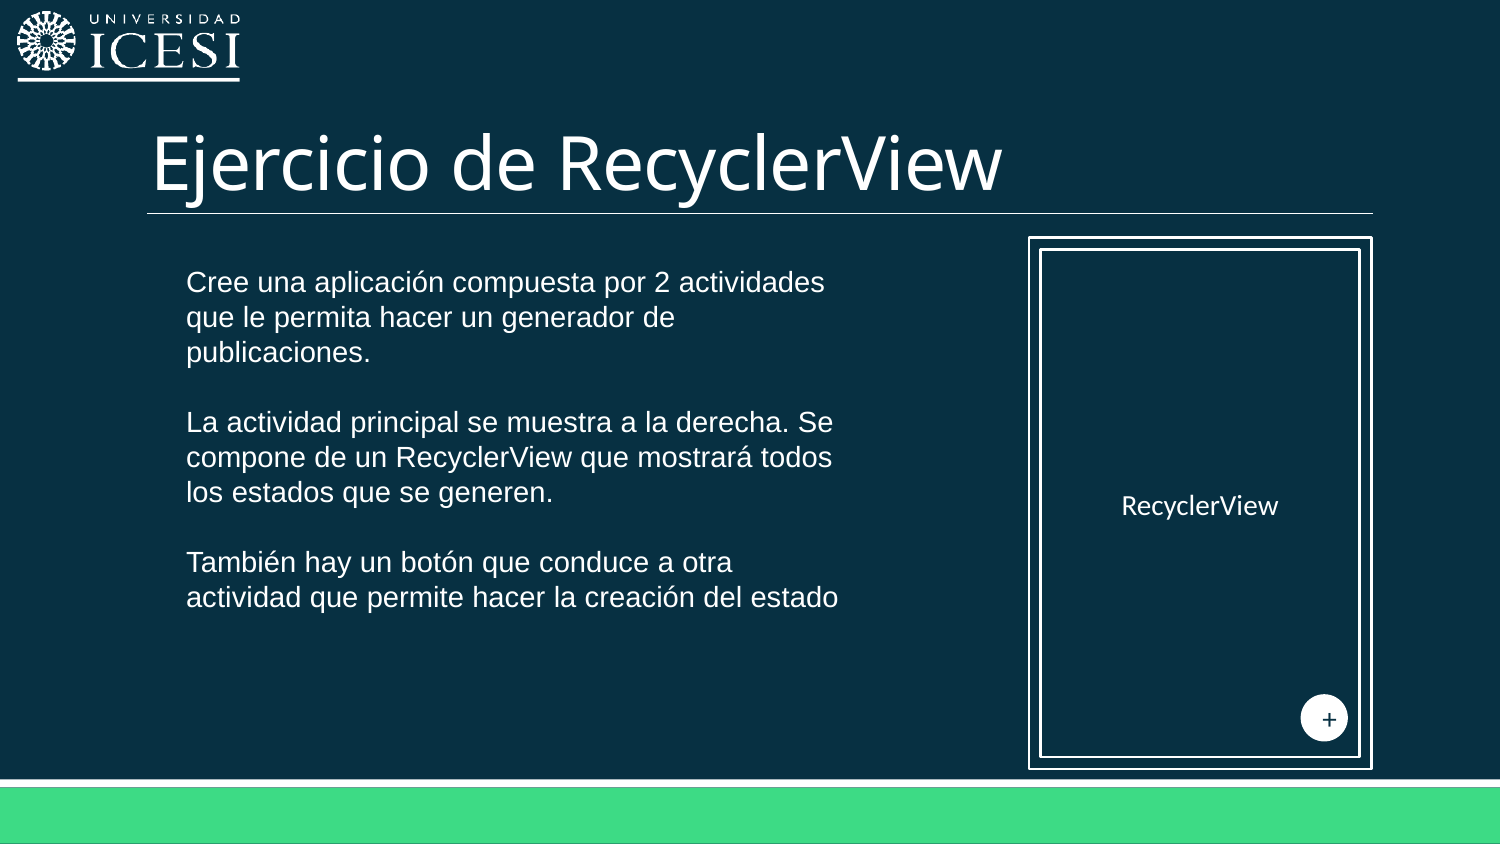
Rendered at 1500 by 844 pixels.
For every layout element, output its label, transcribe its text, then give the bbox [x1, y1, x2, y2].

text_box RecyclerView [1039, 248, 1361, 758]
title Ejercicio de RecyclerView [135, 35, 1373, 214]
text_box [1028, 236, 1373, 770]
text_box + [1299, 692, 1350, 743]
picture [17, 11, 241, 82]
text_box Cree una aplicación compuesta por 2 actividades que le permita hacer un generador de publicaciones. La actividad principal se muestra a la derecha. Se compone de un RecyclerView que mostrará todos los estados que se generen. También hay un botón que conduce a otra actividad que permite hacer la creación del estado [171, 256, 869, 621]
